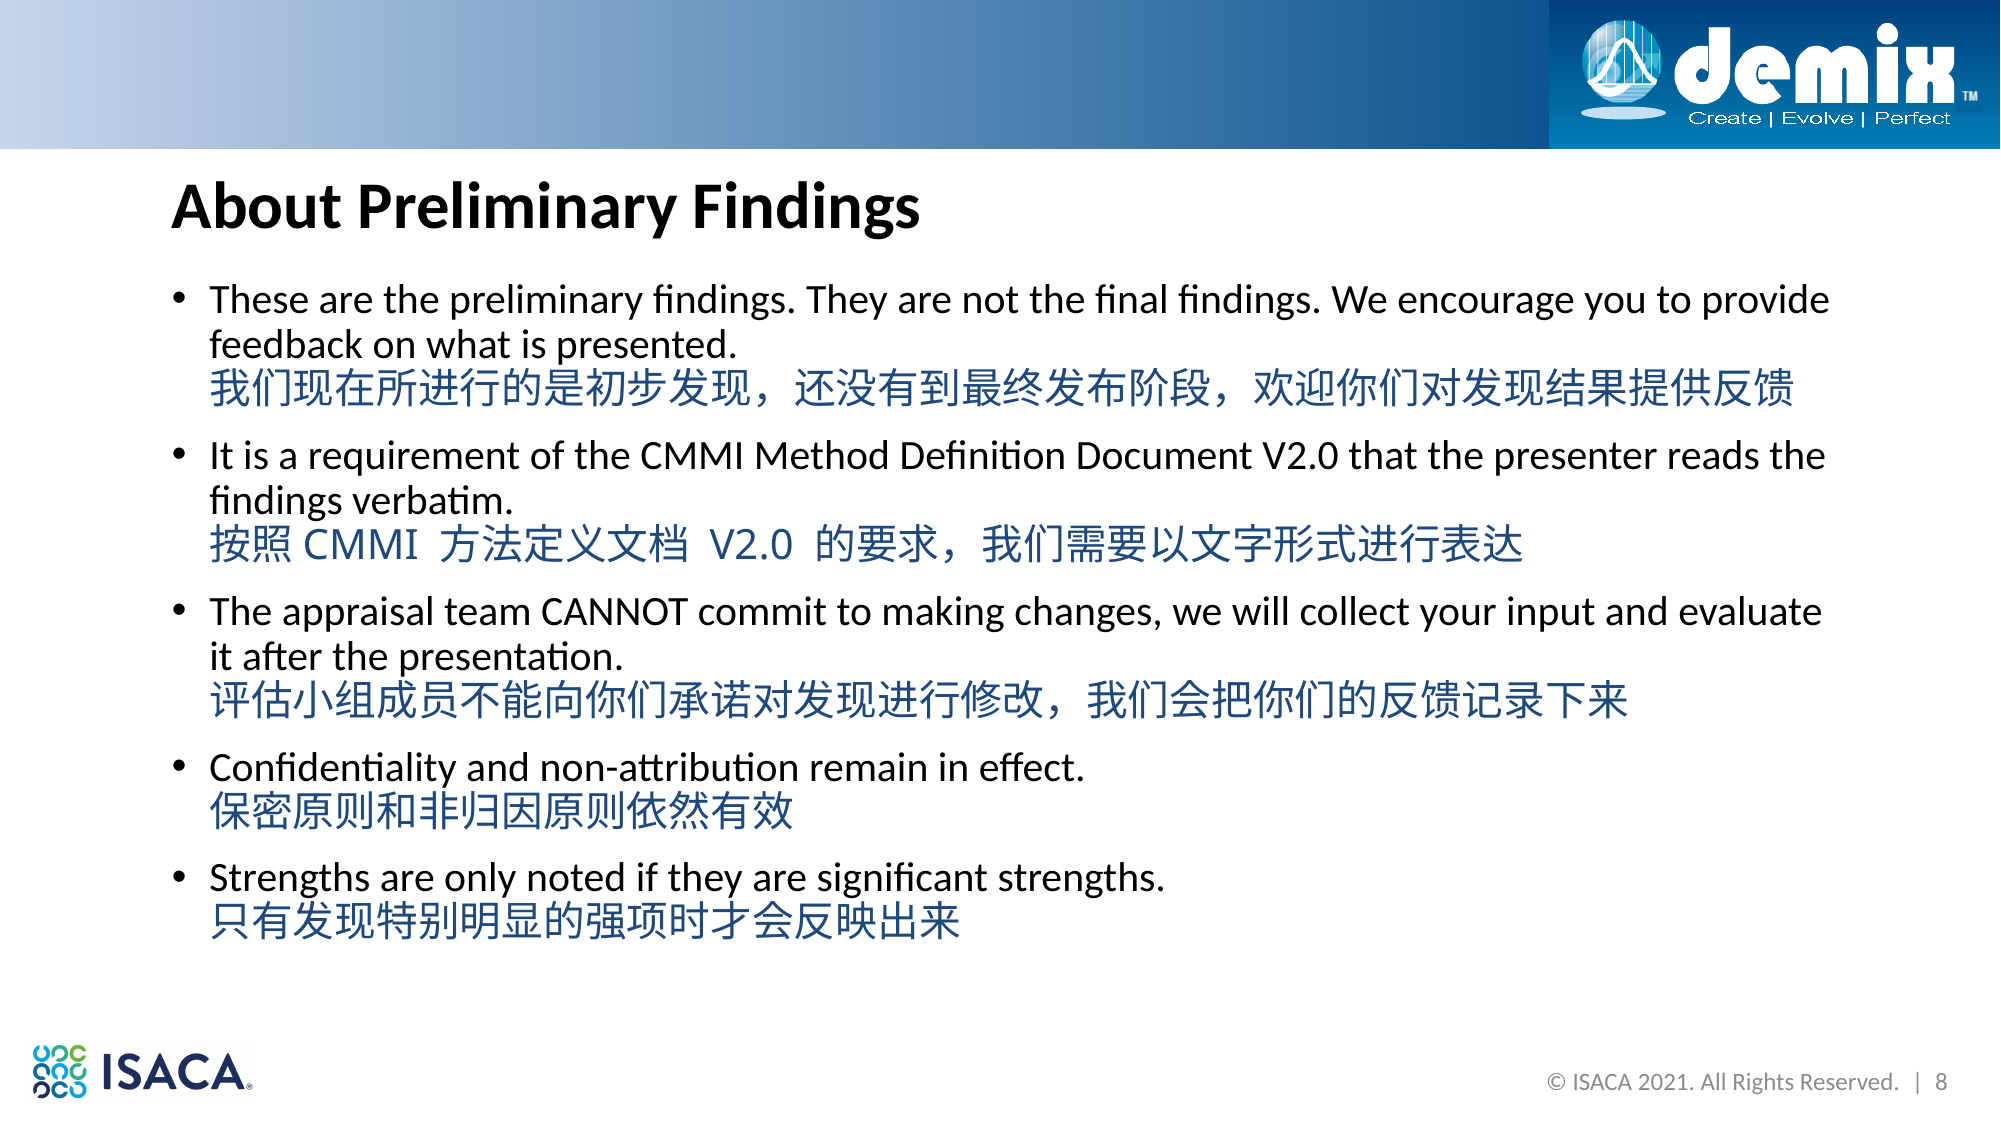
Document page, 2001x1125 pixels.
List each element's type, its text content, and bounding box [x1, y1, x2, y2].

picture [29, 1043, 255, 1103]
picture [1582, 106, 1665, 119]
title About Preliminary Findings [156, 157, 1863, 257]
list These are the preliminary findings. They are not the final findings. We encourage you to provide feedback on what is presented. 我们现在所进行的是初步发现，还没有到最终发布阶段，欢迎你们对发现结果提供反馈 It is a requirement of the CMMI Method Definition Document V2.0 that the presenter reads the findings verbatim. 按照CMMI 方法定义文档 V2.0 的要求，我们需要以文字形式进行表达 The appraisal team CANNOT commit to making changes, we will collect your input and evaluate it after the presentation. 评估小组成员不能向你们承诺对发现进行修改，我们会把你们的反馈记录下来 Confidentiality and non-attribution remain in effect. 保密原则和非归因原则依然有效 Strengths are only noted if they are significant strengths. 只有发现特别明显的强项时才会反映出来 [156, 270, 1863, 1014]
picture [1549, 0, 2000, 111]
